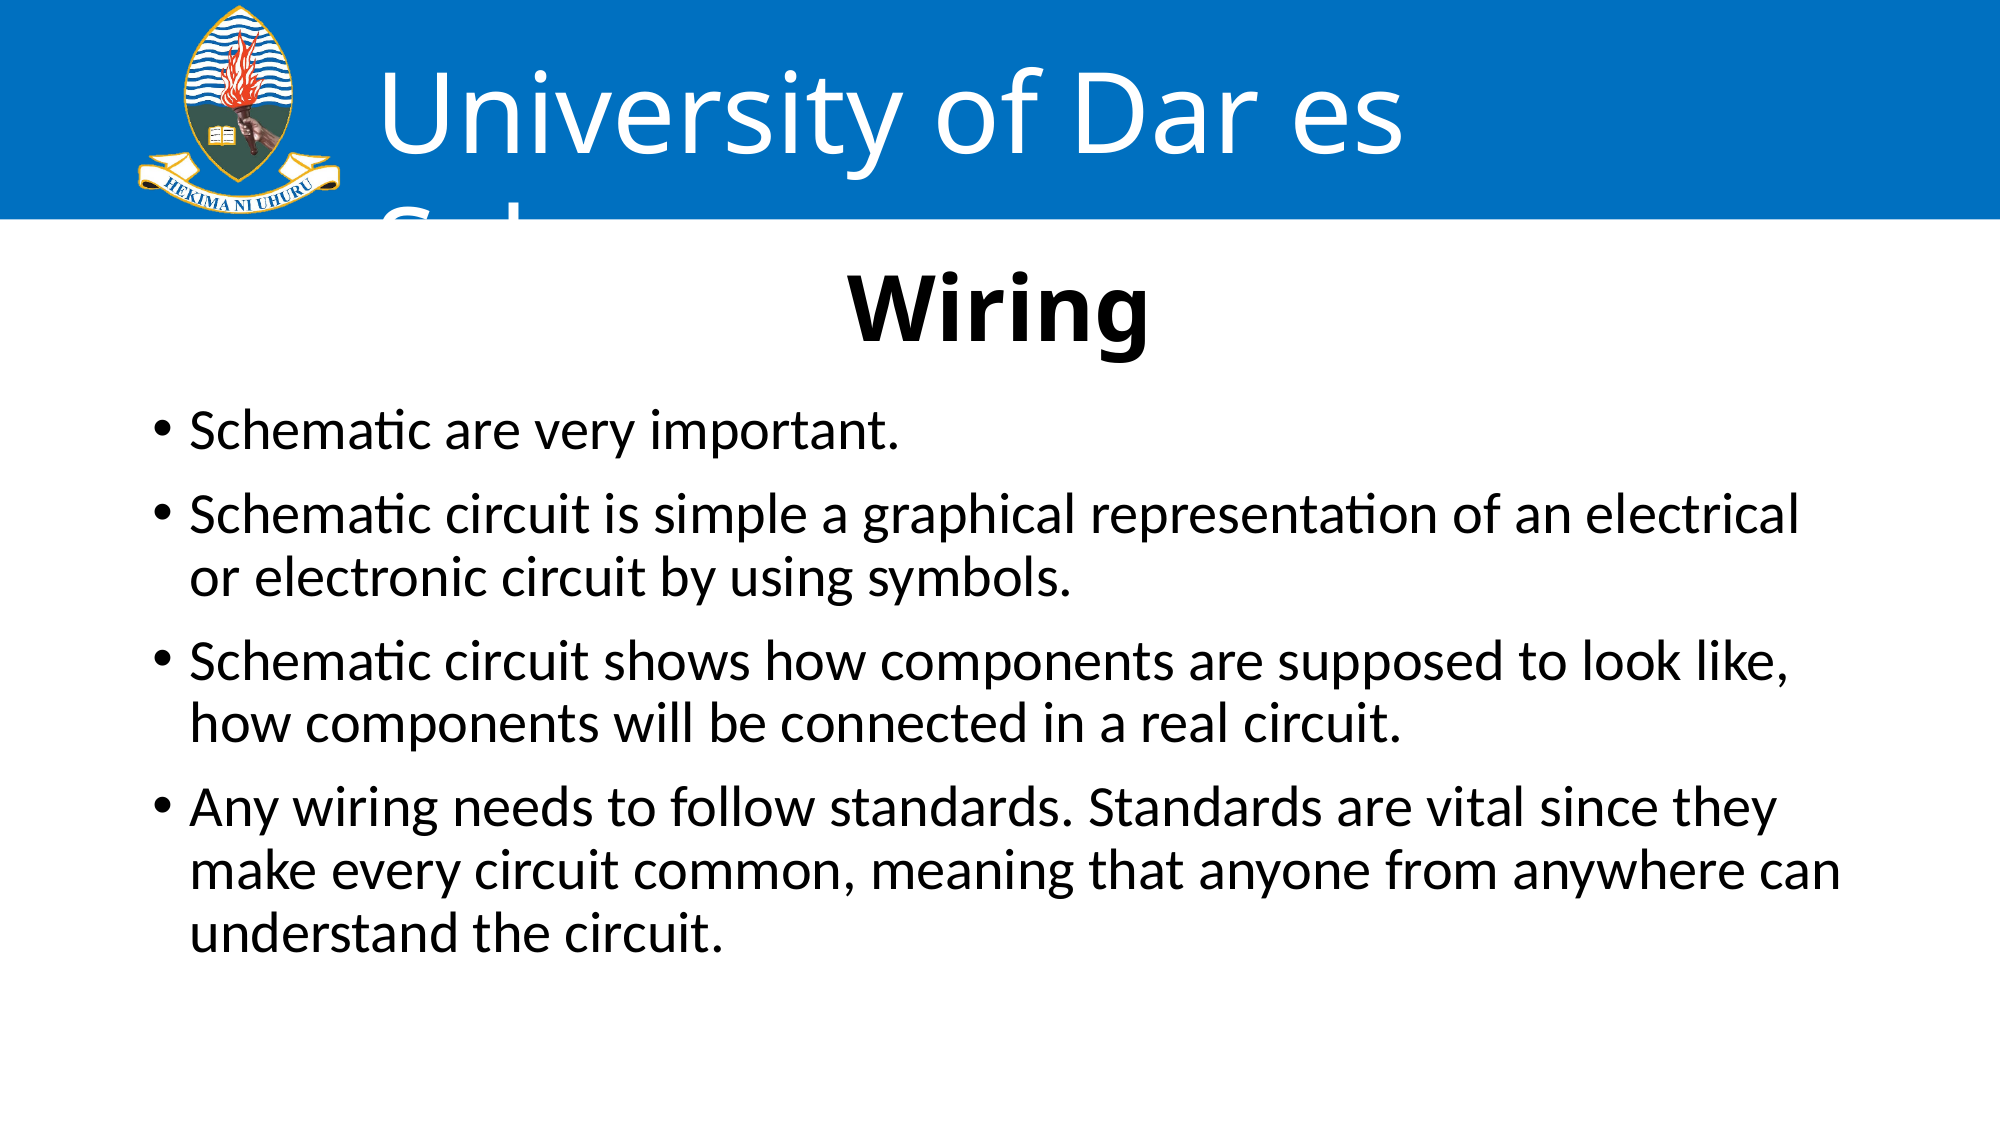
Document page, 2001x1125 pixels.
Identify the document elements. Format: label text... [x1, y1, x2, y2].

picture [137, 3, 341, 216]
list Schematic are very important. Schematic circuit is simple a graphical representation of an electrical or electronic circuit by using symbols. Schematic circuit shows how components are supposed to look like, how components will be connected in a real circuit. Any wiring needs to follow standards. Standards are vital since they make every circuit common, meaning that anyone from anywhere can understand the circuit. [137, 392, 1863, 1014]
title Wiring [137, 229, 1863, 392]
